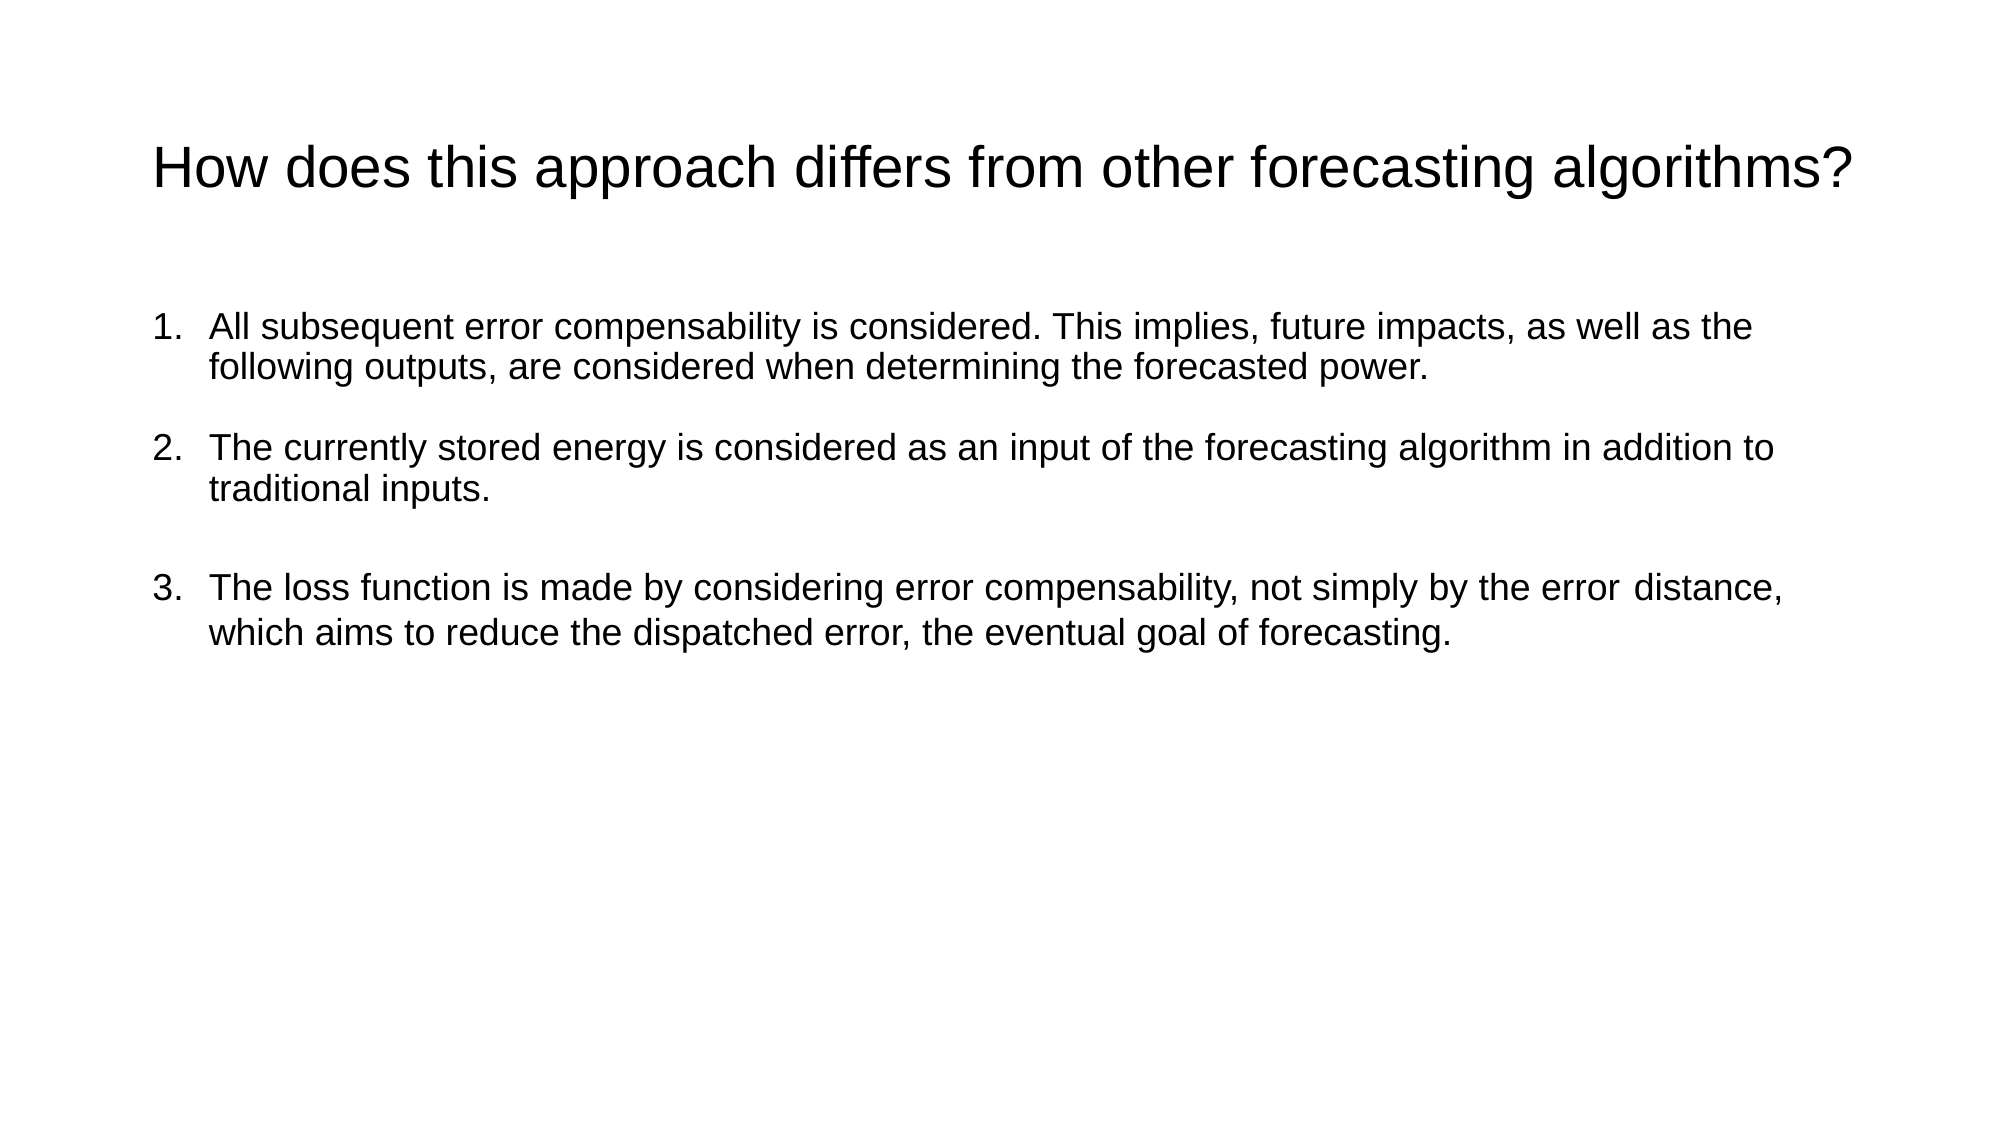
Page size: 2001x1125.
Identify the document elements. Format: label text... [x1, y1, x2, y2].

title How does this approach differs from other forecasting algorithms? [137, 59, 1894, 278]
list All subsequent error compensability is considered. This implies, future impacts, as well as the following outputs, are considered when determining the forecasted power. The currently stored energy is considered as an input of the forecasting algorithm in addition to traditional inputs. The loss function is made by considering error compensability, not simply by the error distance, which aims to reduce the dispatched error, the eventual goal of forecasting. [137, 299, 1863, 1014]
